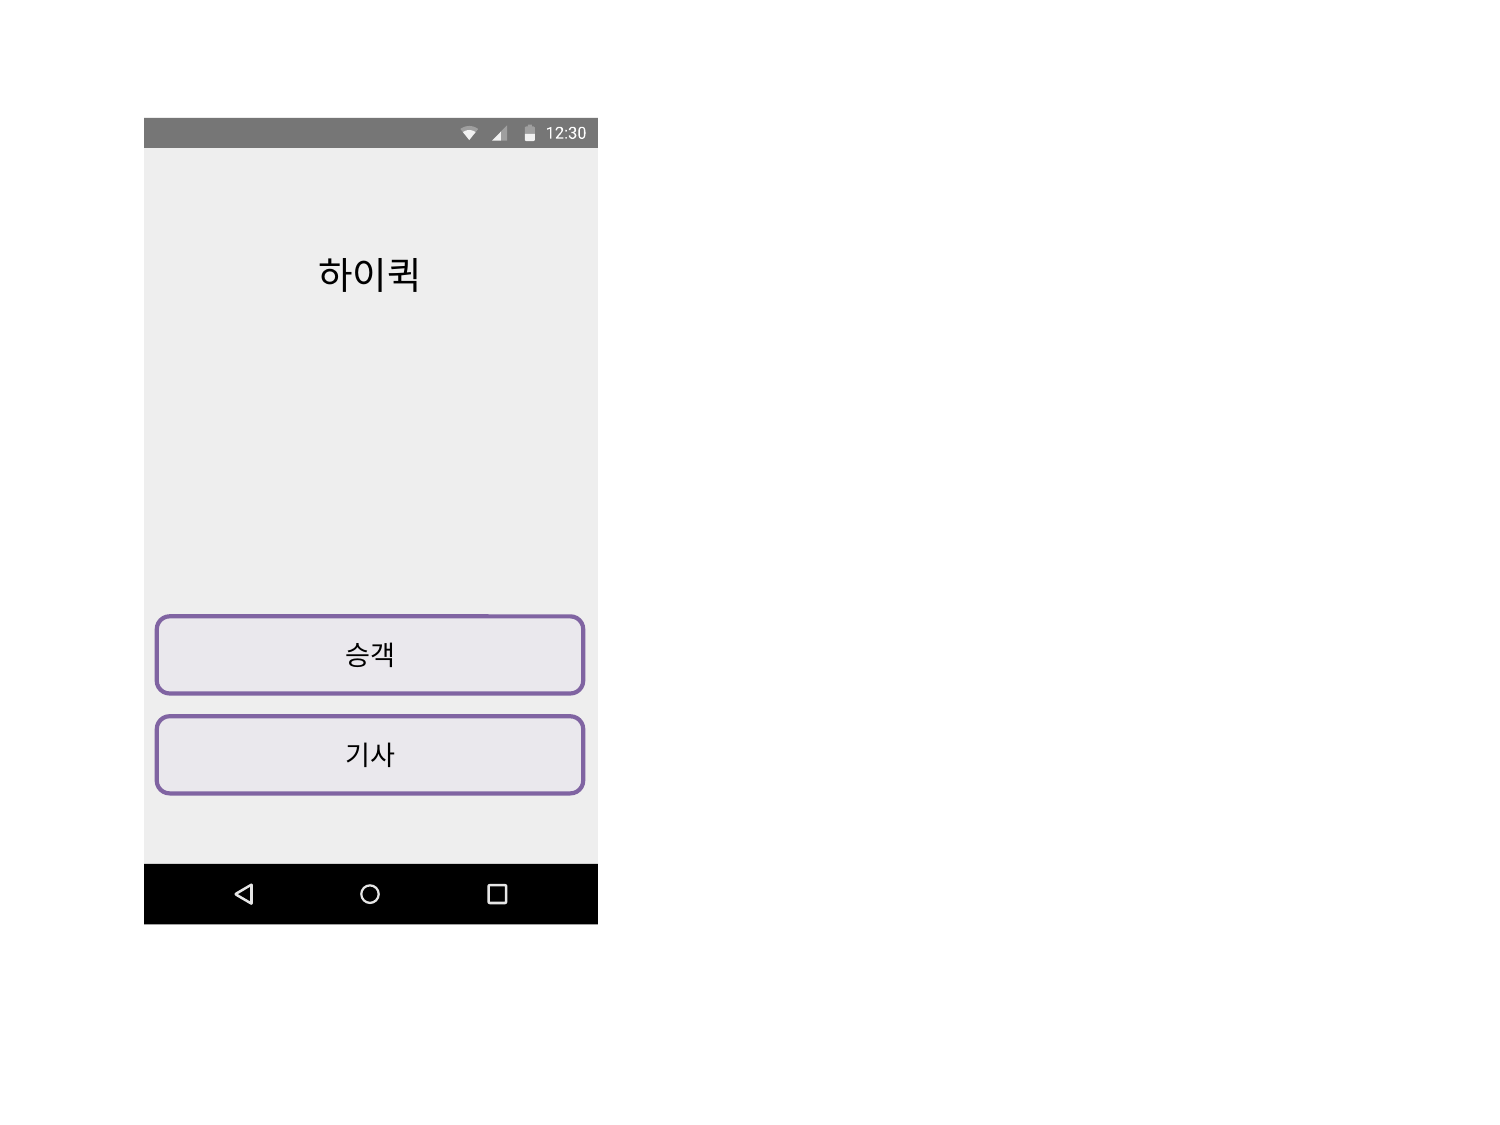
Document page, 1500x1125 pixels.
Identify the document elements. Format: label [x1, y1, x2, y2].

text_box [143, 117, 599, 925]
